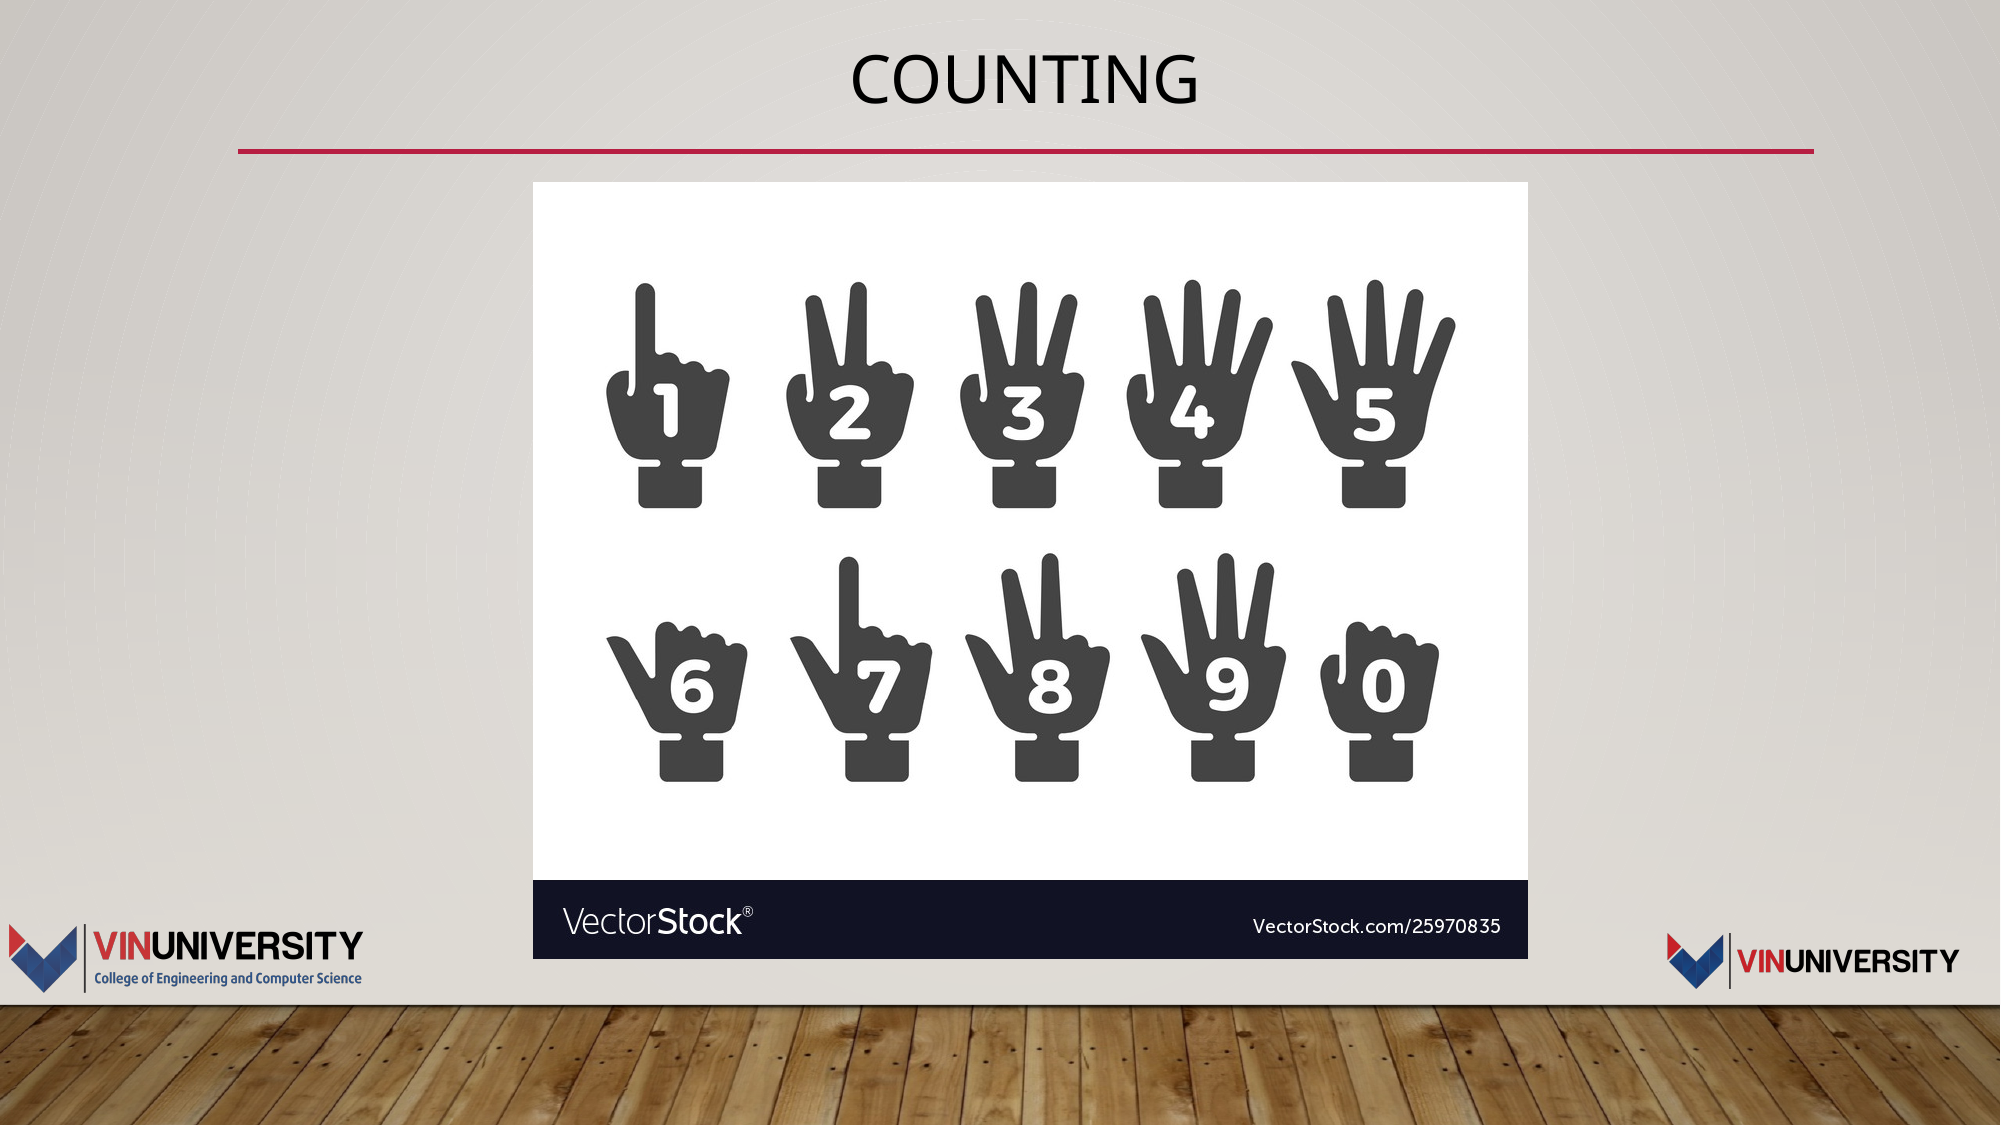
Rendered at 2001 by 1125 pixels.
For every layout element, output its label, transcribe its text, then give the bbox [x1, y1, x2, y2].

picture [1667, 933, 1960, 989]
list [532, 182, 1528, 959]
picture [9, 924, 377, 998]
title COUNTING [238, 38, 1814, 137]
picture [0, 1005, 2000, 1125]
